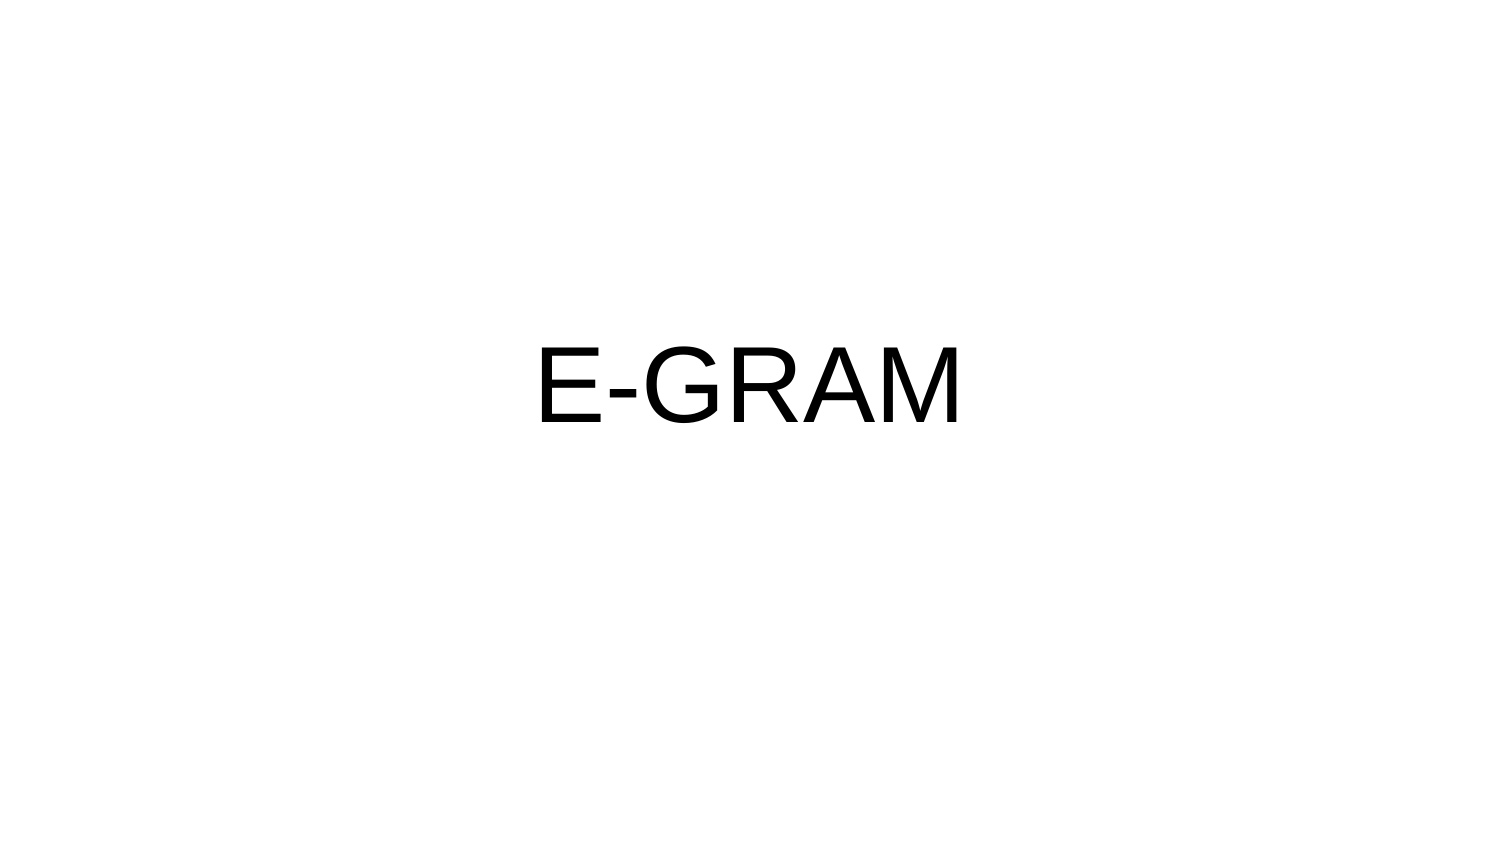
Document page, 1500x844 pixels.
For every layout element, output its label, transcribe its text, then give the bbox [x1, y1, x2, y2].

title E-GRAM [51, 122, 1449, 459]
